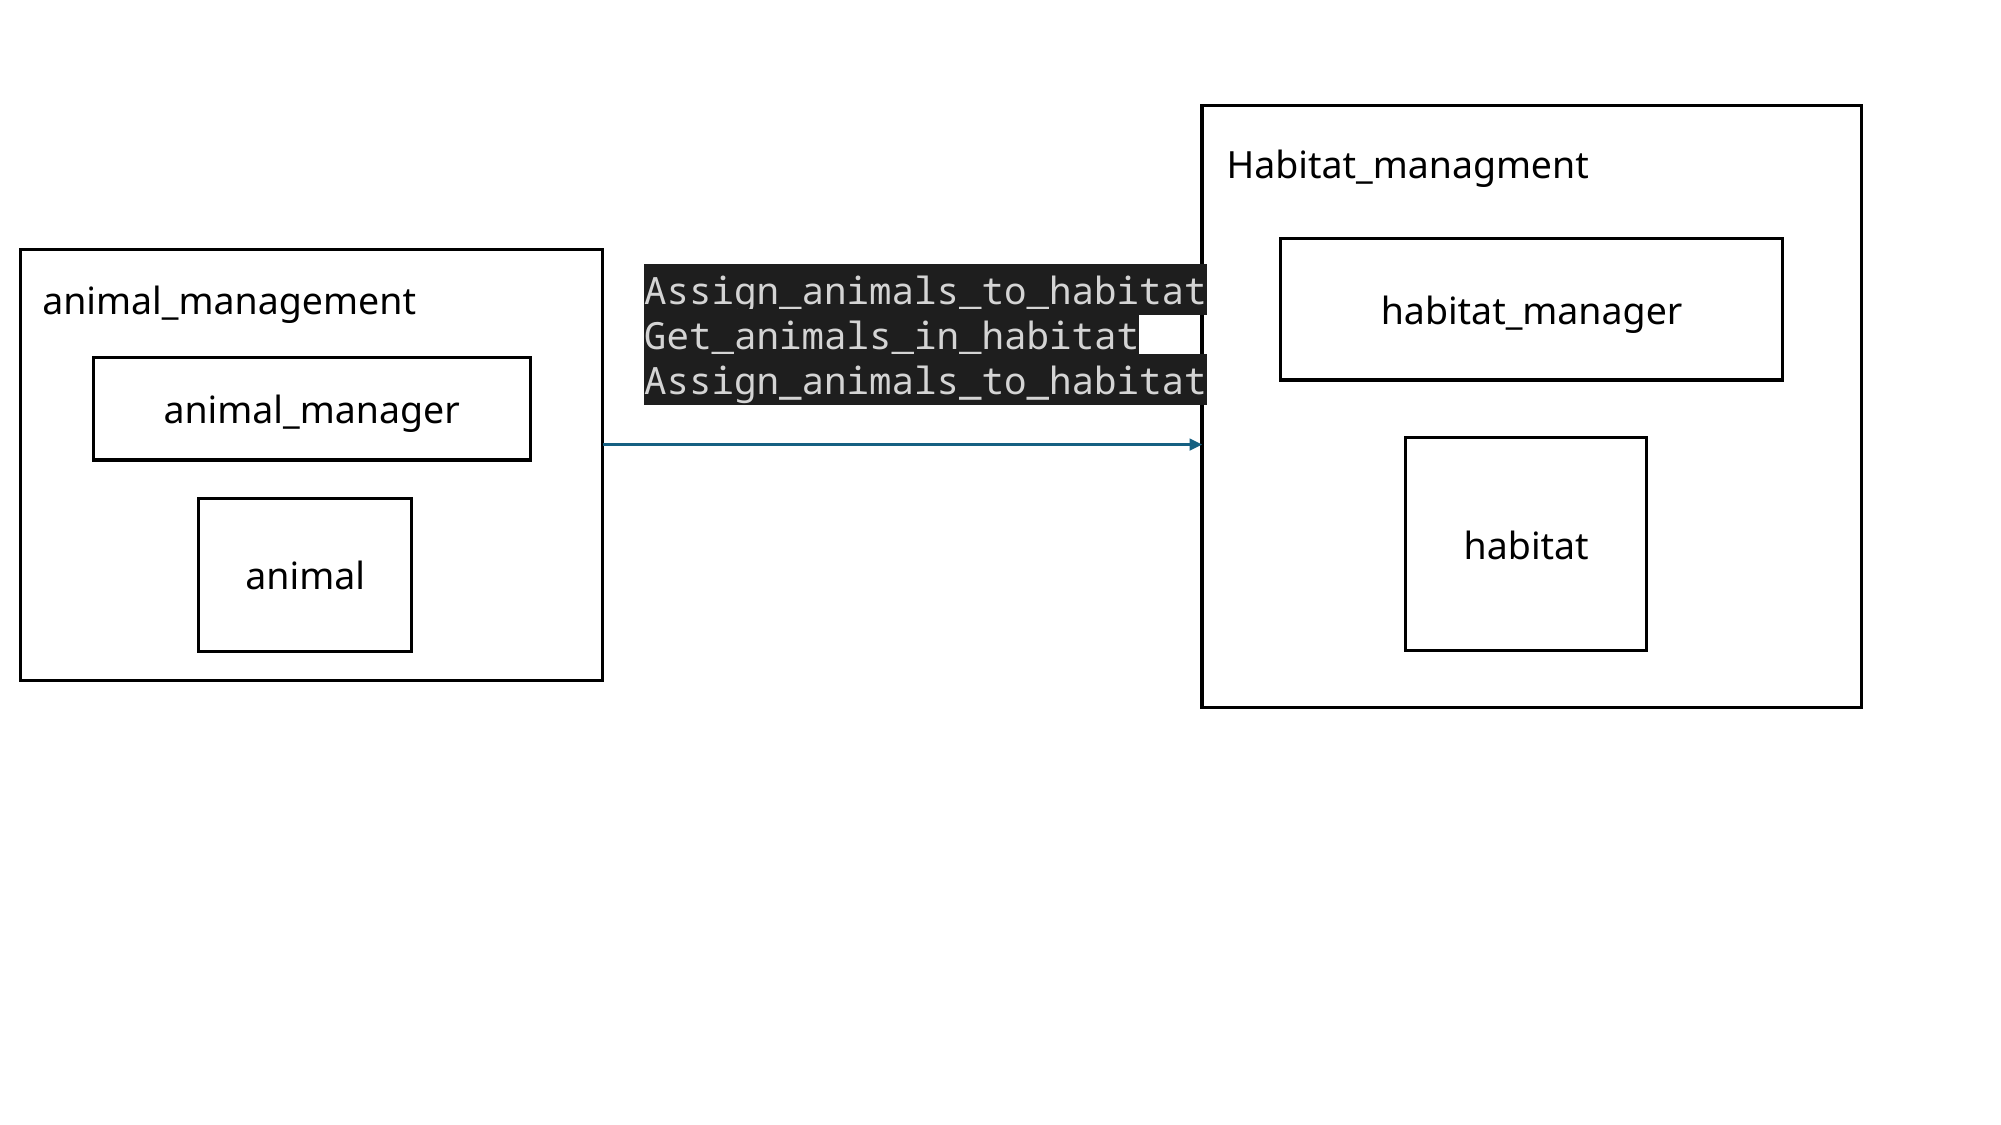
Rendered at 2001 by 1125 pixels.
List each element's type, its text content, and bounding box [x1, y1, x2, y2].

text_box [1201, 104, 1862, 709]
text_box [20, 248, 604, 681]
text_box Assign_animals_to_habitat Get_animals_in_habitat Assign_animals_to_habitat [629, 446, 1201, 455]
text_box Assign_animals_to_habitat Get_animals_in_habitat Assign_animals_to_habitat [629, 259, 1201, 443]
